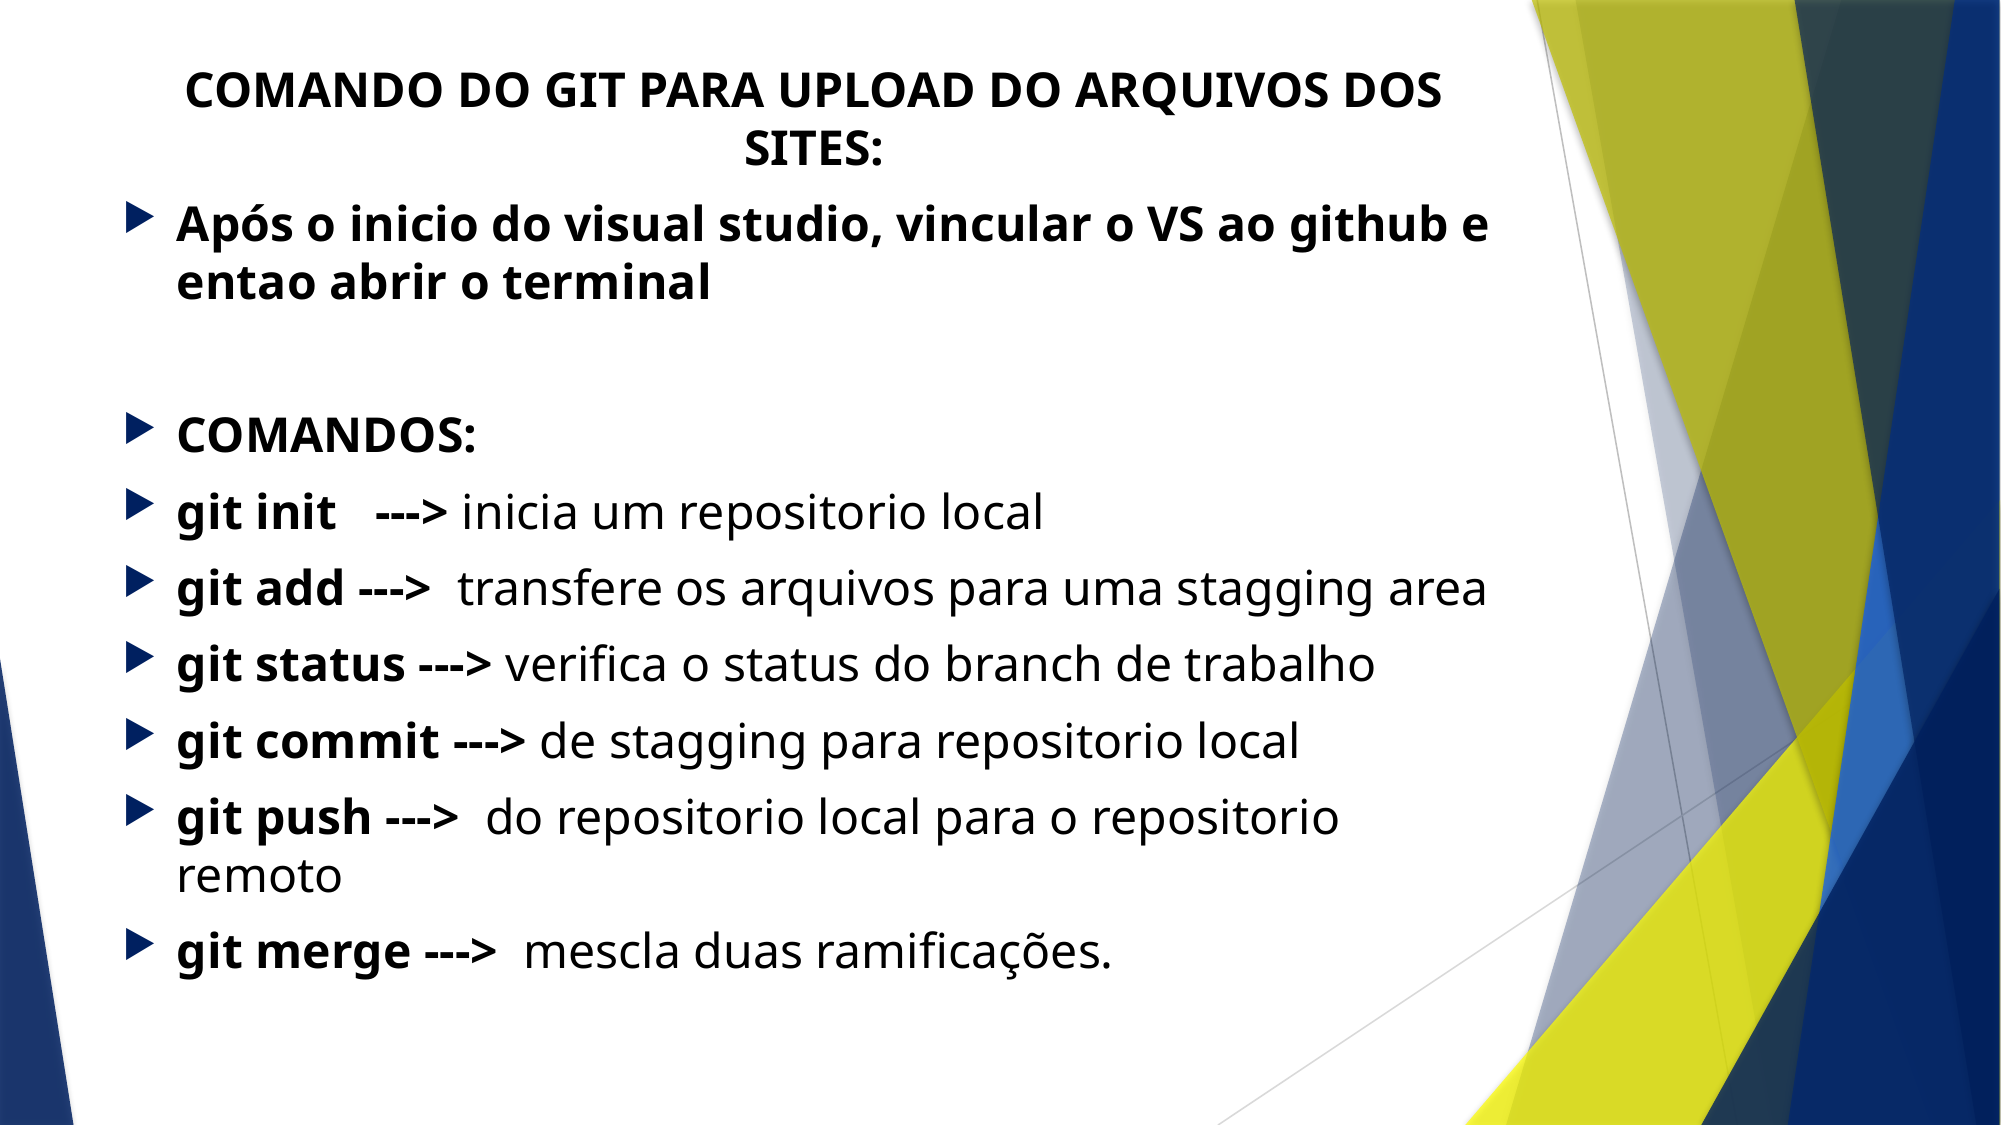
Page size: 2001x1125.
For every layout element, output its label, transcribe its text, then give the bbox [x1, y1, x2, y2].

list COMANDO DO GIT PARA UPLOAD DO ARQUIVOS DOS SITES: Após o inicio do visual studio, vincular o VS ao github e entao abrir o terminal COMANDOS: git init ---> inicia um repositorio local git add ---> transfere os arquivos para uma stagging area git status ---> verifica o status do branch de trabalho git commit ---> de stagging para repositorio local git push ---> do repositorio local para o repositorio remoto git merge ---> mescla duas ramificações. [107, 51, 1522, 991]
